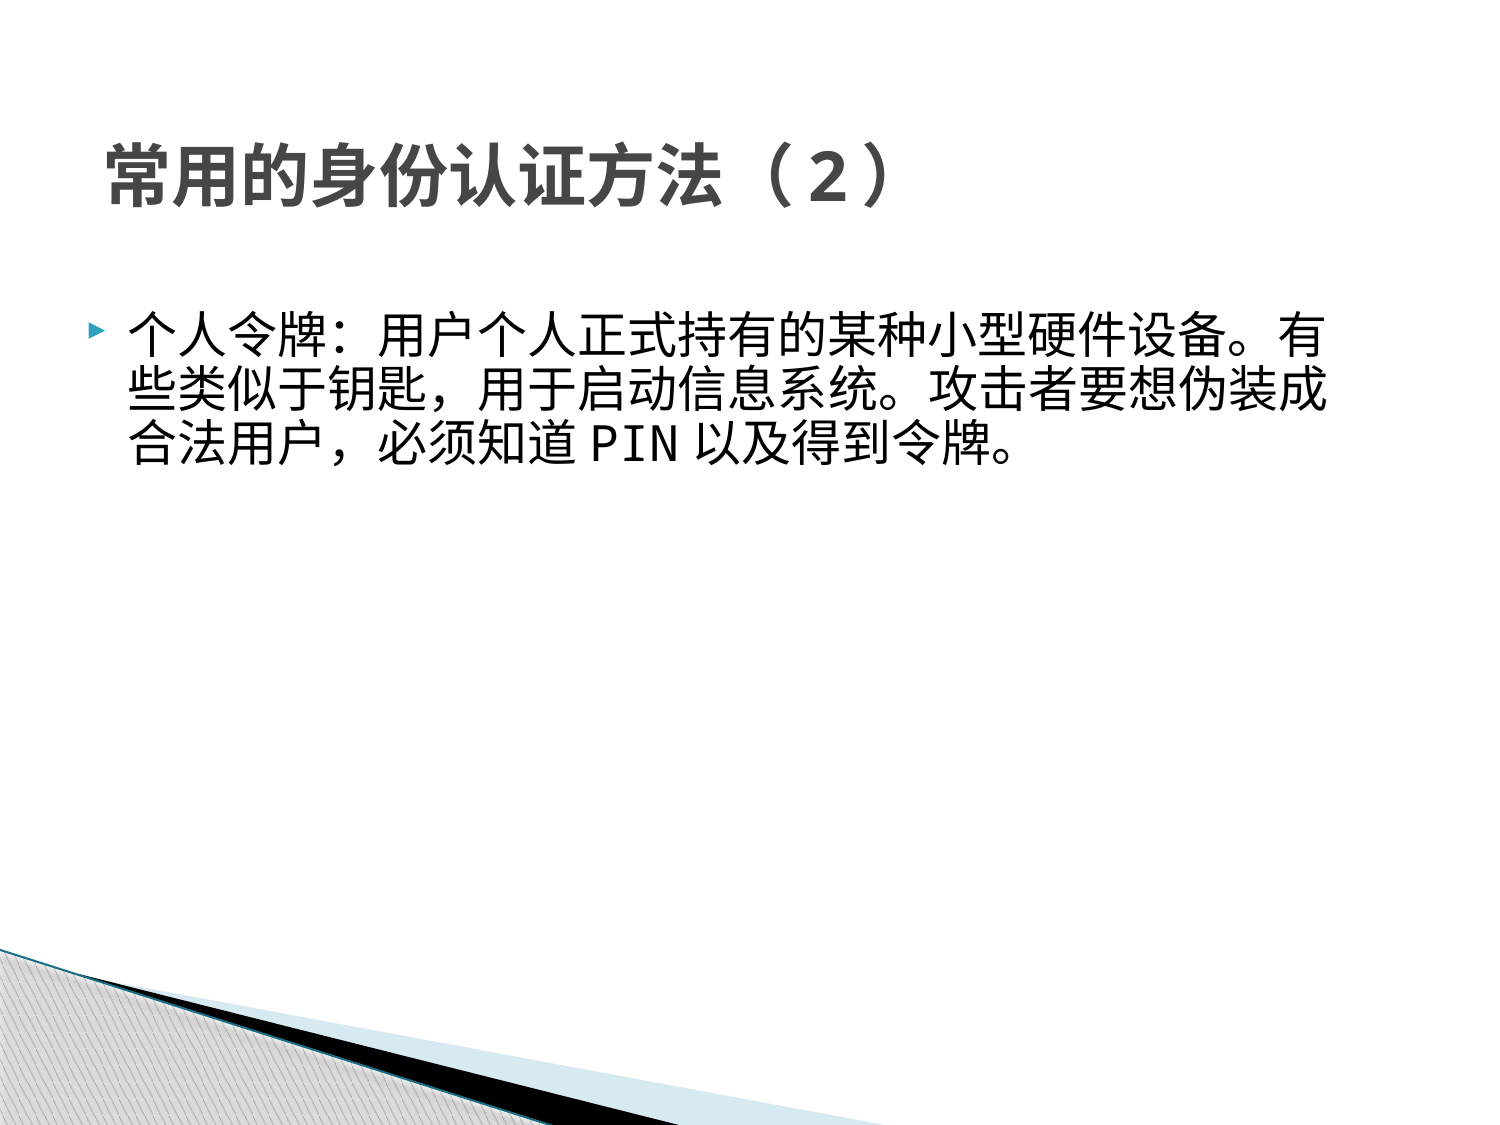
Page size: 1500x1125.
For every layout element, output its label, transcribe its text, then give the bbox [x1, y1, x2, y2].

list 个人令牌：用户个人正式持有的某种小型硬件设备。有些类似于钥匙，用于启动信息系统。攻击者要想伪装成合法用户，必须知道PIN以及得到令牌。 [53, 302, 1381, 714]
title 常用的身份认证方法（2） [87, 125, 1375, 223]
